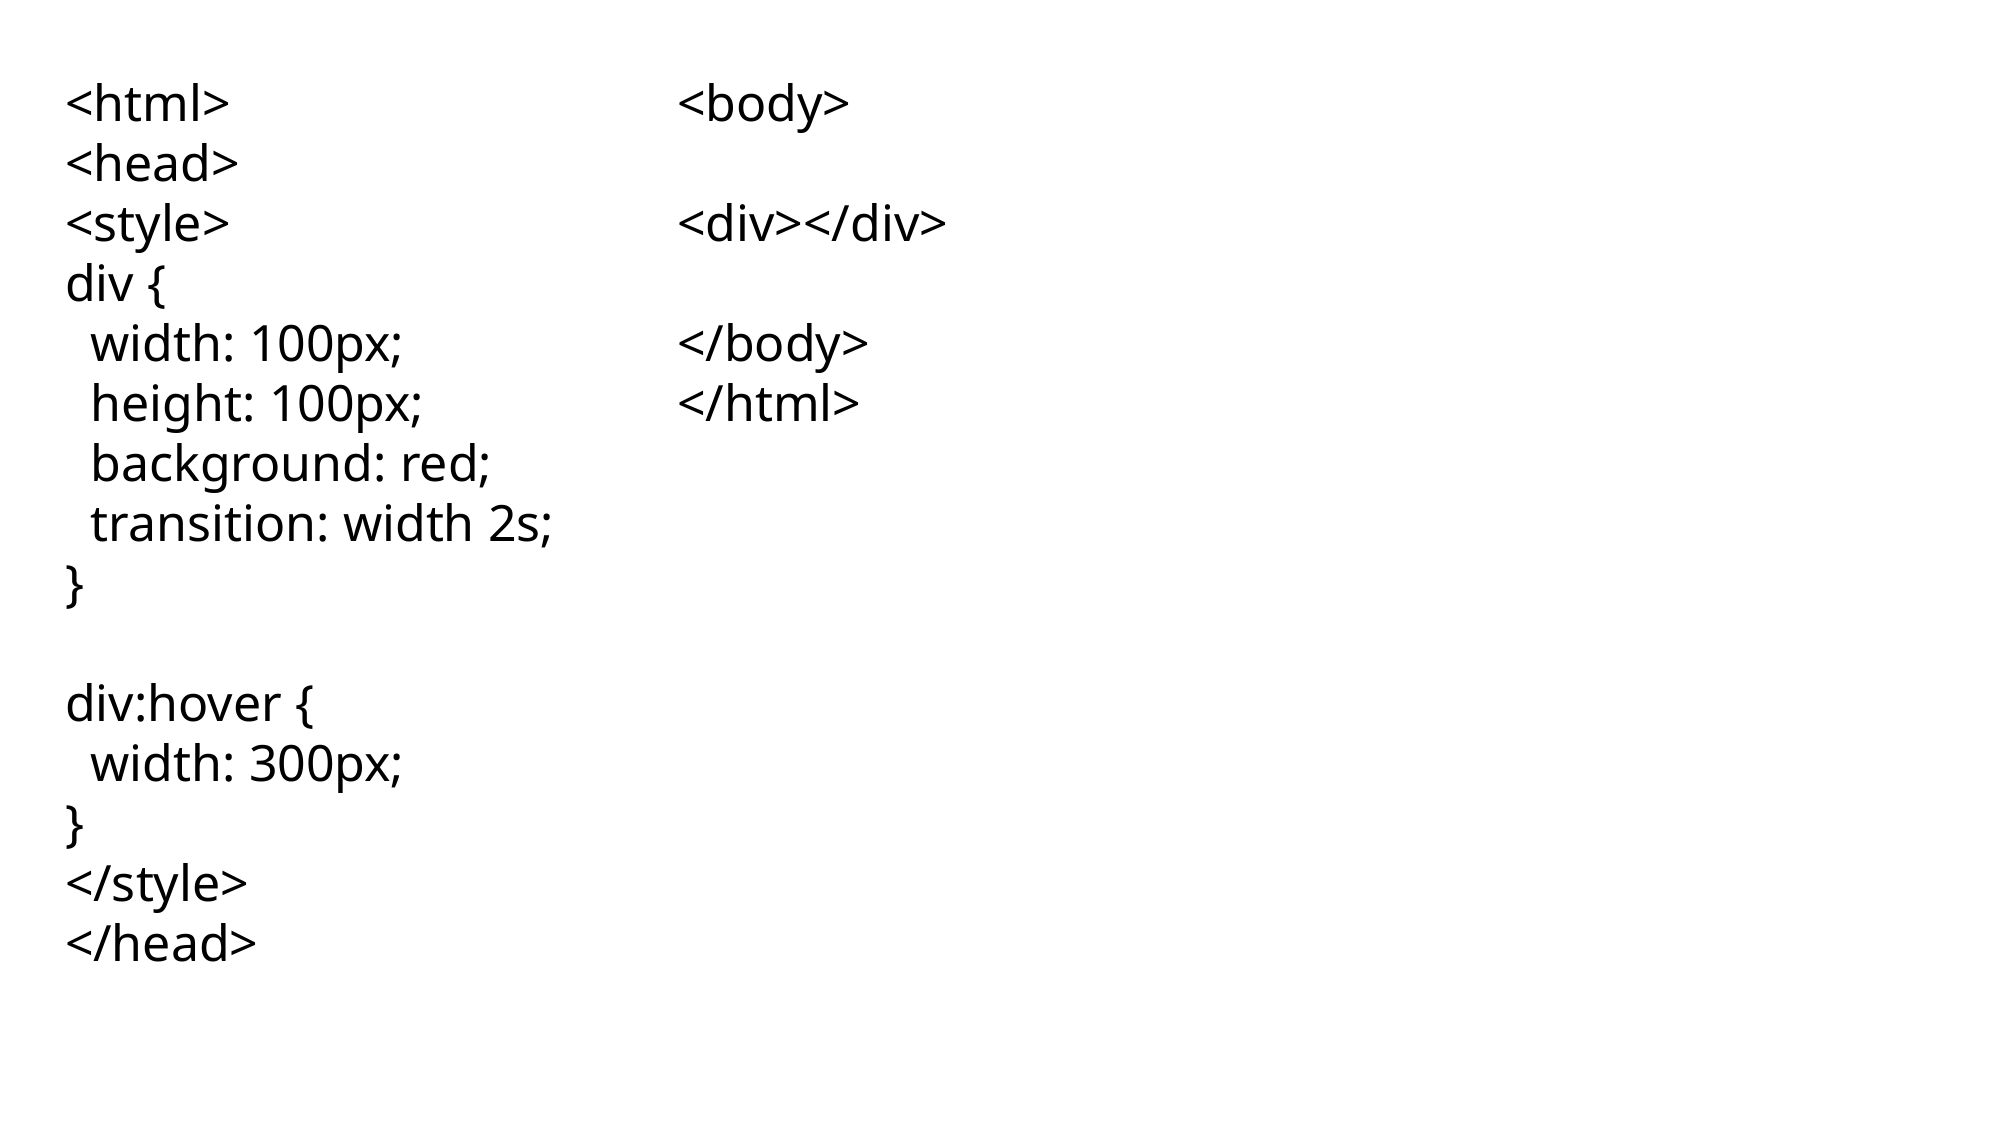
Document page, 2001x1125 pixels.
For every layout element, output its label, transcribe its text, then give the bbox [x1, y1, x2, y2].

text_box <html> <head> <style> div { width: 100px; height: 100px; background: red; transition: width 2s; } div:hover { width: 300px; } </style> </head> [50, 64, 695, 979]
text_box <body> <div></div> </body> </html> [662, 64, 1663, 439]
